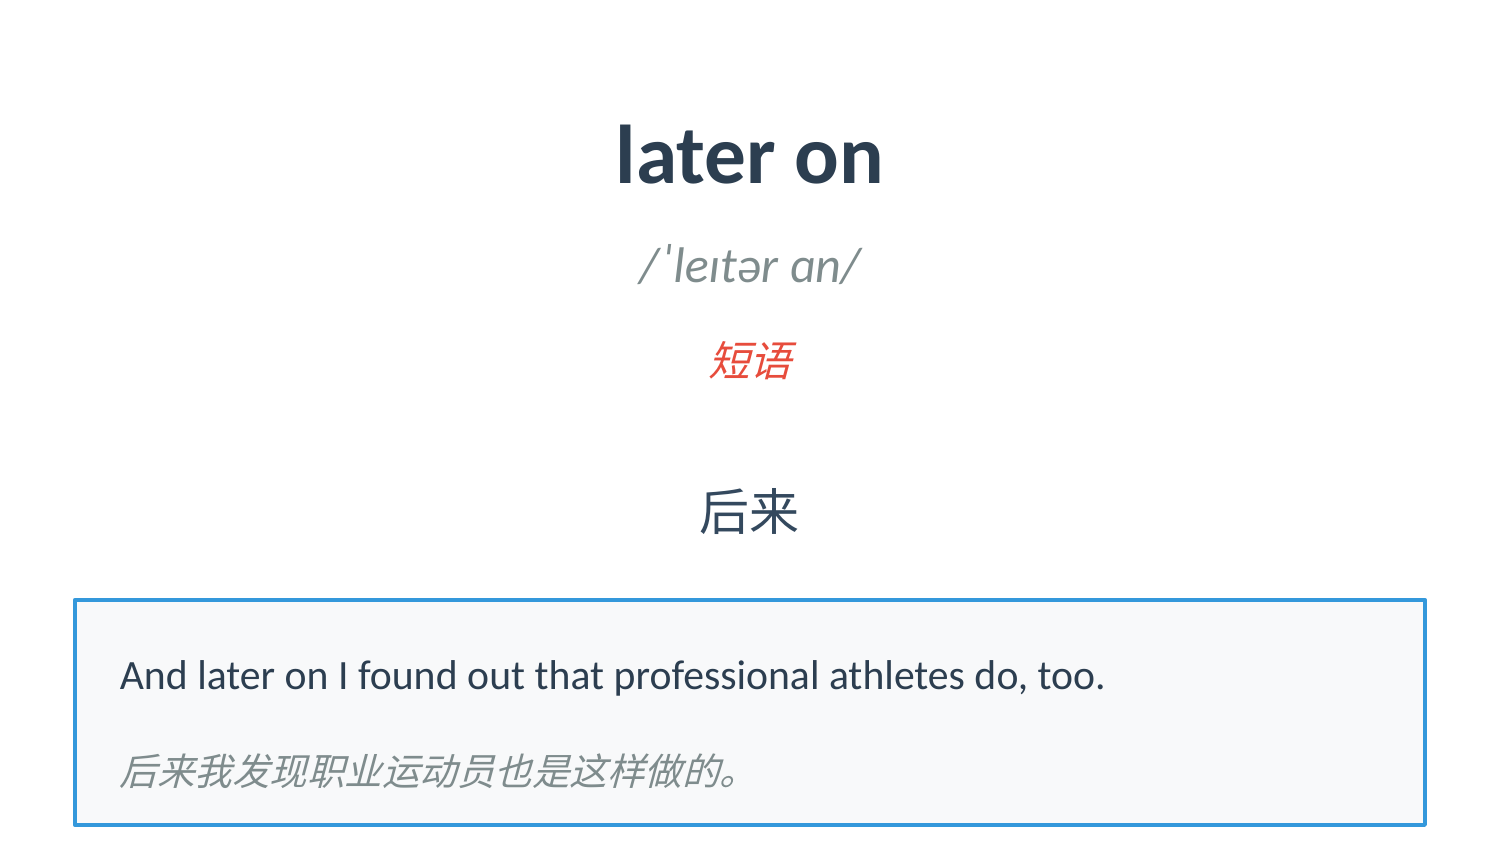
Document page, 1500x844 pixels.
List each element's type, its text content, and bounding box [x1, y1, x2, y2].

text_box And later on I found out that professional athletes do, too. 后来我发现职业运动员也是这样做的。 [104, 629, 1380, 810]
text_box 后来 [74, 449, 1425, 570]
text_box /ˈleɪtər ɑn/ [74, 224, 1425, 300]
text_box 短语 [74, 329, 1425, 390]
text_box later on [74, 74, 1425, 224]
text_box [74, 599, 1425, 825]
